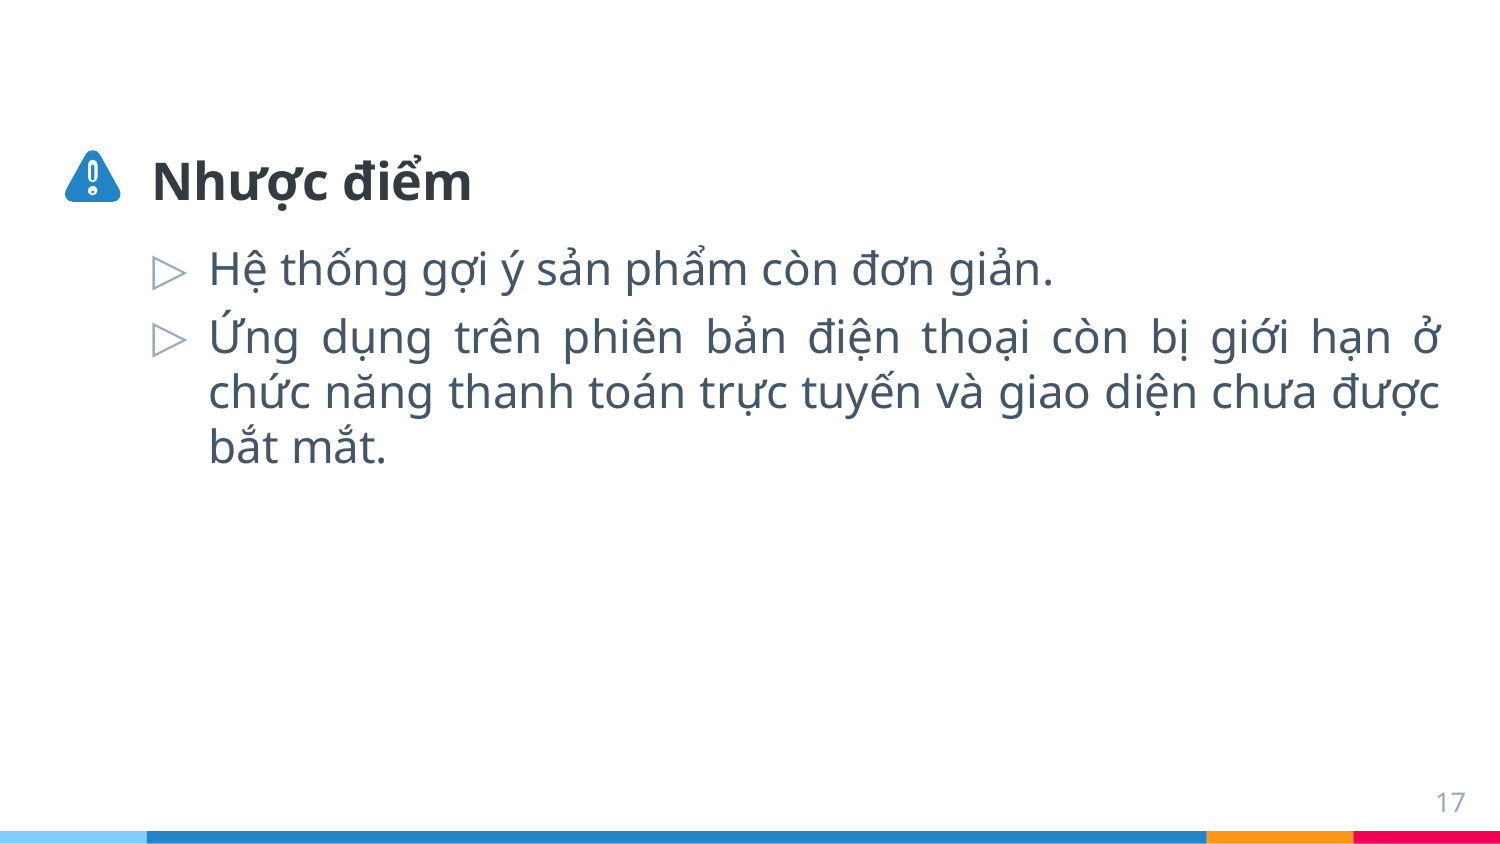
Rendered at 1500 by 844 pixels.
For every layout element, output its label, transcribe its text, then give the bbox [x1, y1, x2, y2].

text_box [62, 149, 123, 203]
title Nhược điểm [136, 130, 812, 224]
list Hệ thống gợi ý sản phẩm còn đơn giản. Ứng dụng trên phiên bản điện thoại còn bị giới hạn ở chức năng thanh toán trực tuyến và giao diện chưa được bắt mắt. [118, 224, 1457, 506]
slide_number 17 [1391, 770, 1482, 822]
